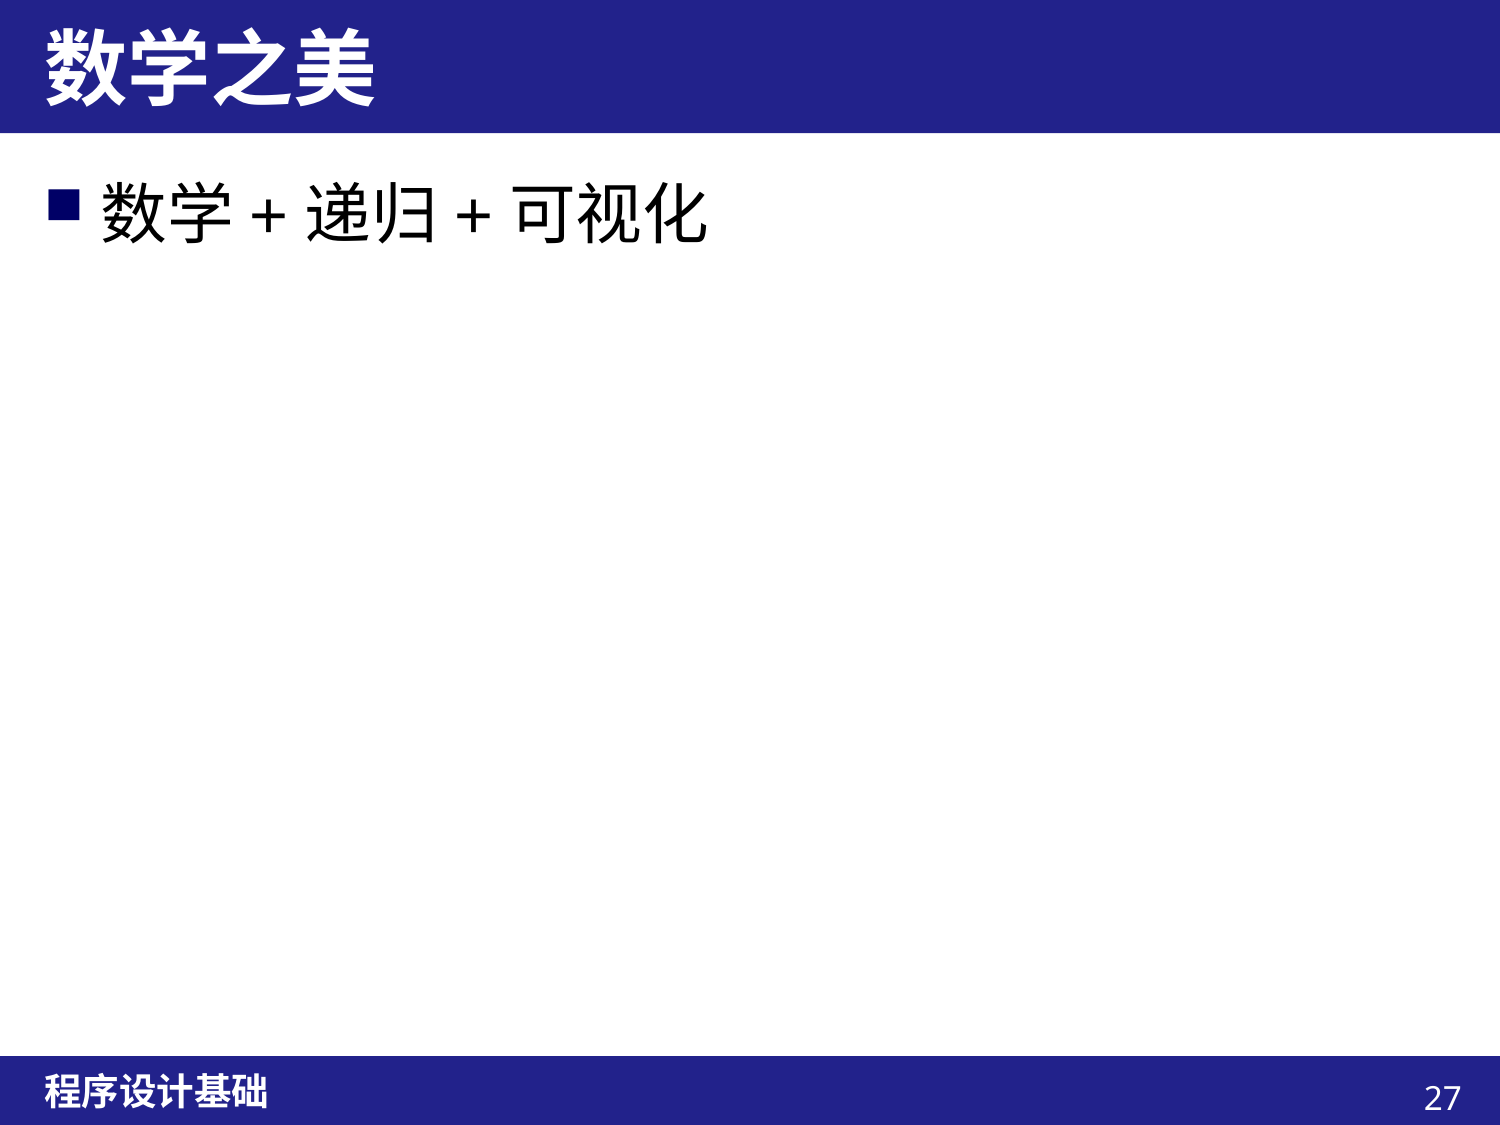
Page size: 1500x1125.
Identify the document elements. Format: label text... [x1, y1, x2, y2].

title 数学之美 [29, 0, 1469, 134]
list 数学+递归+可视化 [29, 156, 1469, 1034]
